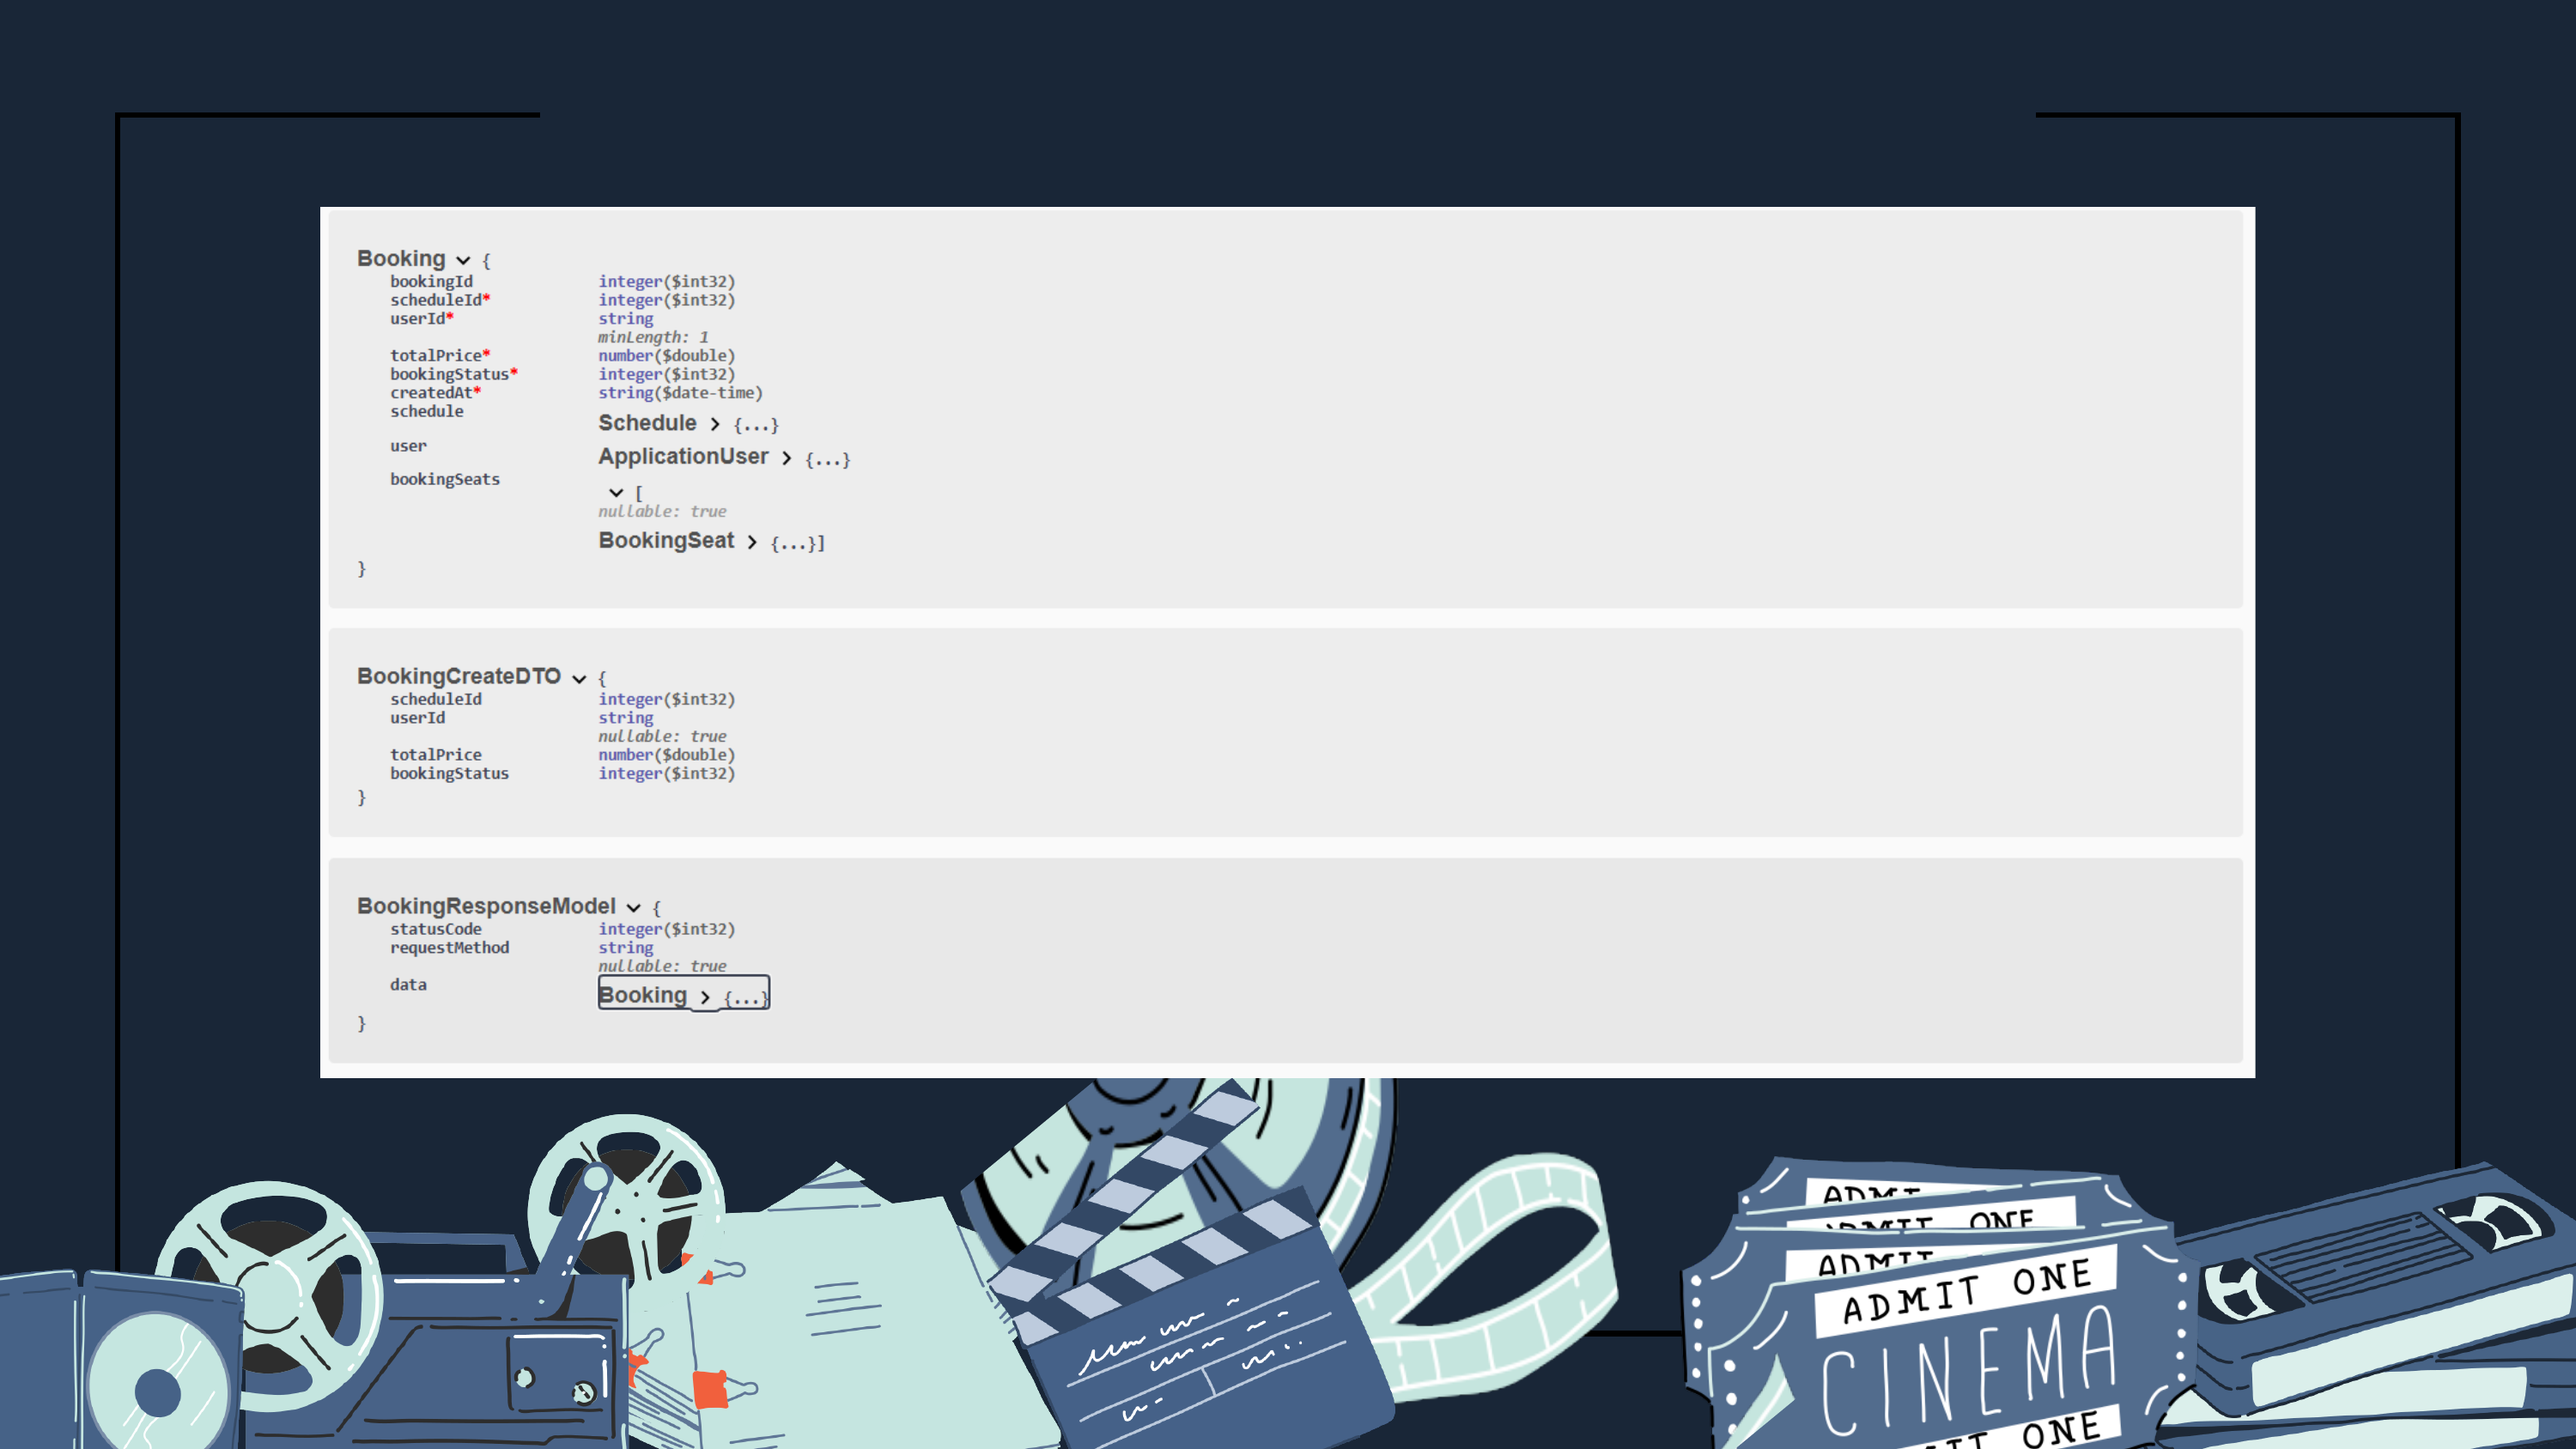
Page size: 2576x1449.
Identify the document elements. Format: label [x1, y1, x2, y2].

text_box [246, 1341, 733, 1449]
text_box [540, 0, 2036, 253]
text_box [2201, 1161, 2576, 1449]
text_box [733, 1341, 986, 1449]
text_box [1736, 1341, 2201, 1449]
text_box [0, 1268, 246, 1449]
text_box [118, 114, 2458, 1334]
text_box [1400, 1341, 1829, 1449]
text_box [986, 1341, 1400, 1449]
